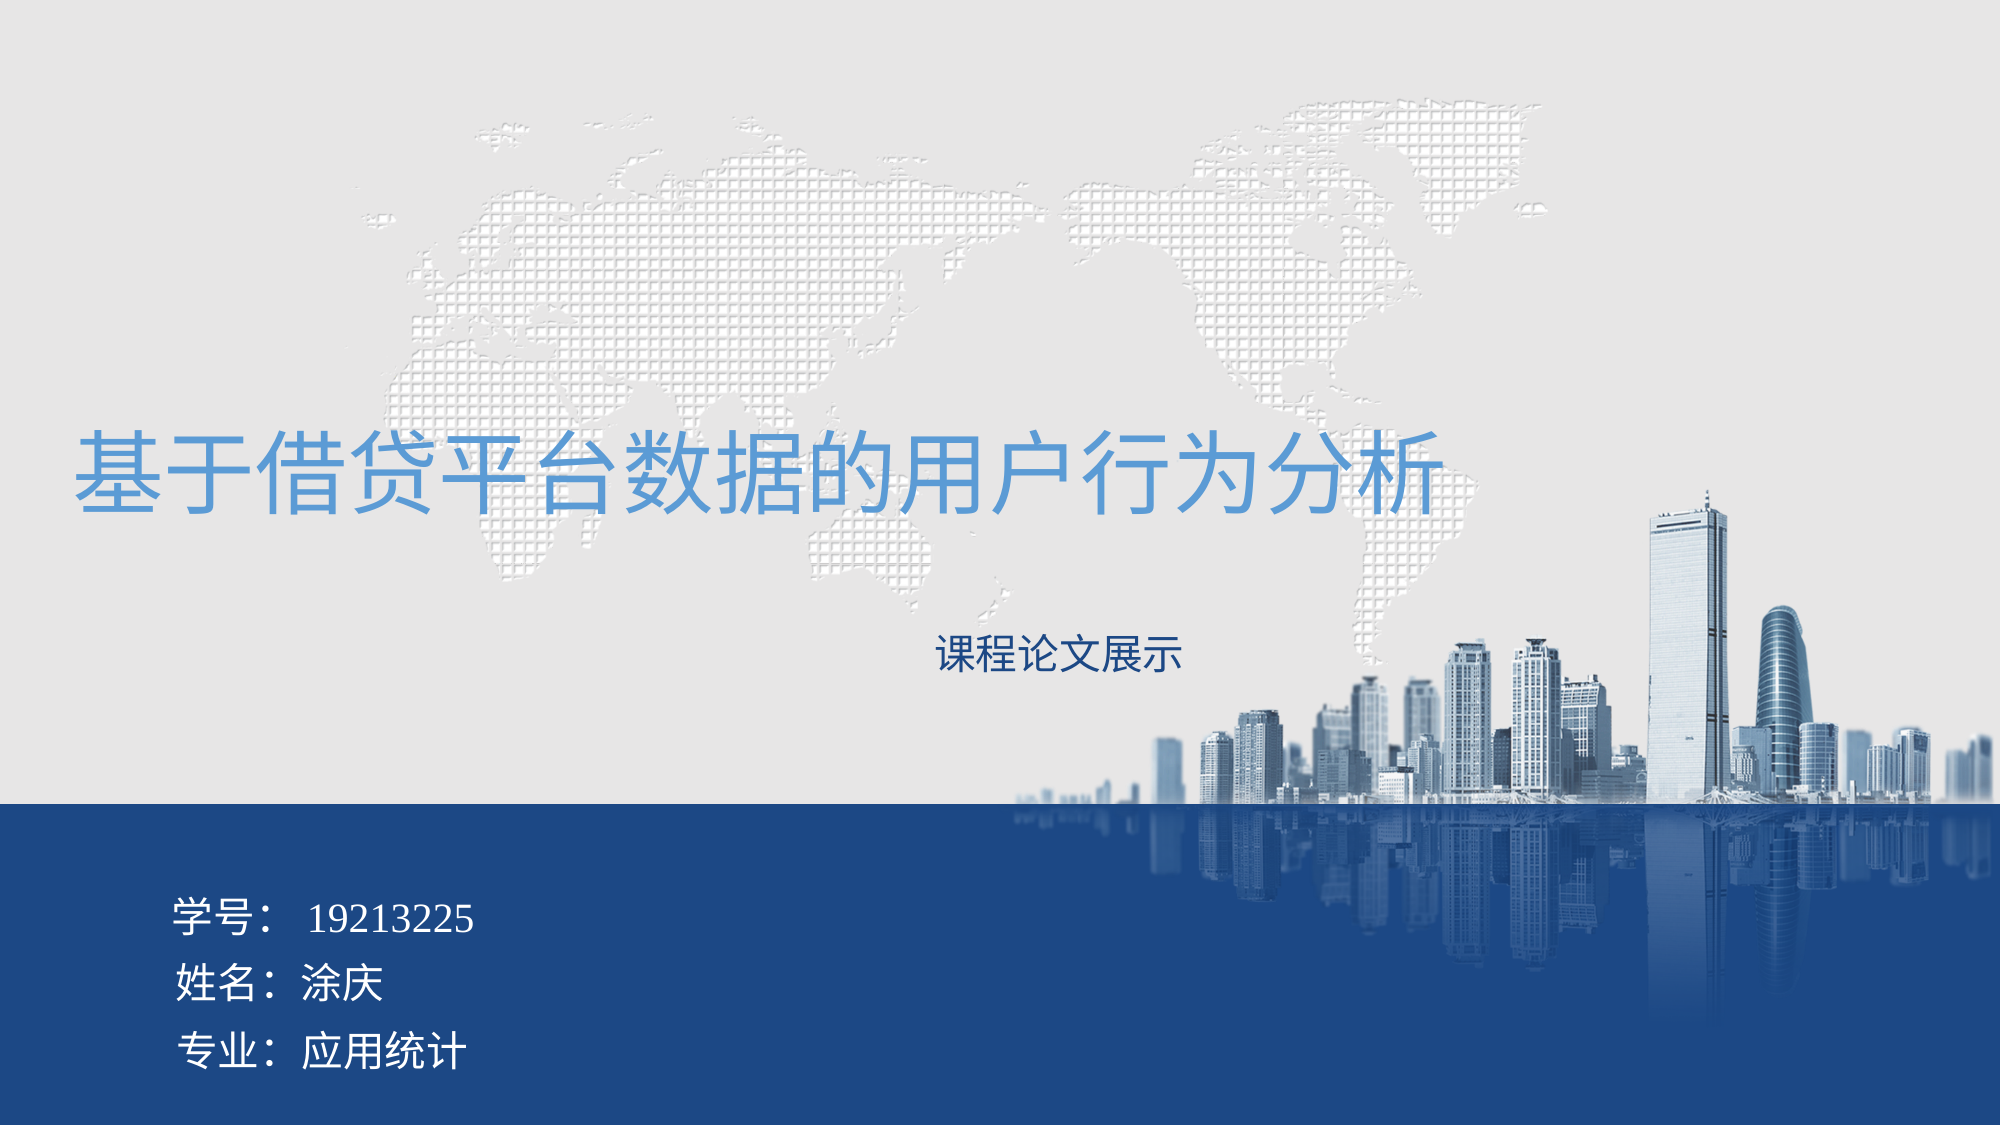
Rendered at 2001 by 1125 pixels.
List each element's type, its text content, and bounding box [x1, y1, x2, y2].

text_box 姓名：涂庆 [160, 949, 400, 1014]
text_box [919, 460, 2000, 1125]
text_box [0, 804, 914, 1125]
text_box 基于借贷平台数据的用户行为分析 [57, 408, 338, 534]
picture [343, 82, 1572, 697]
text_box 学号：19213225 [156, 883, 490, 949]
text_box 专业：应用统计 [161, 1017, 484, 1083]
